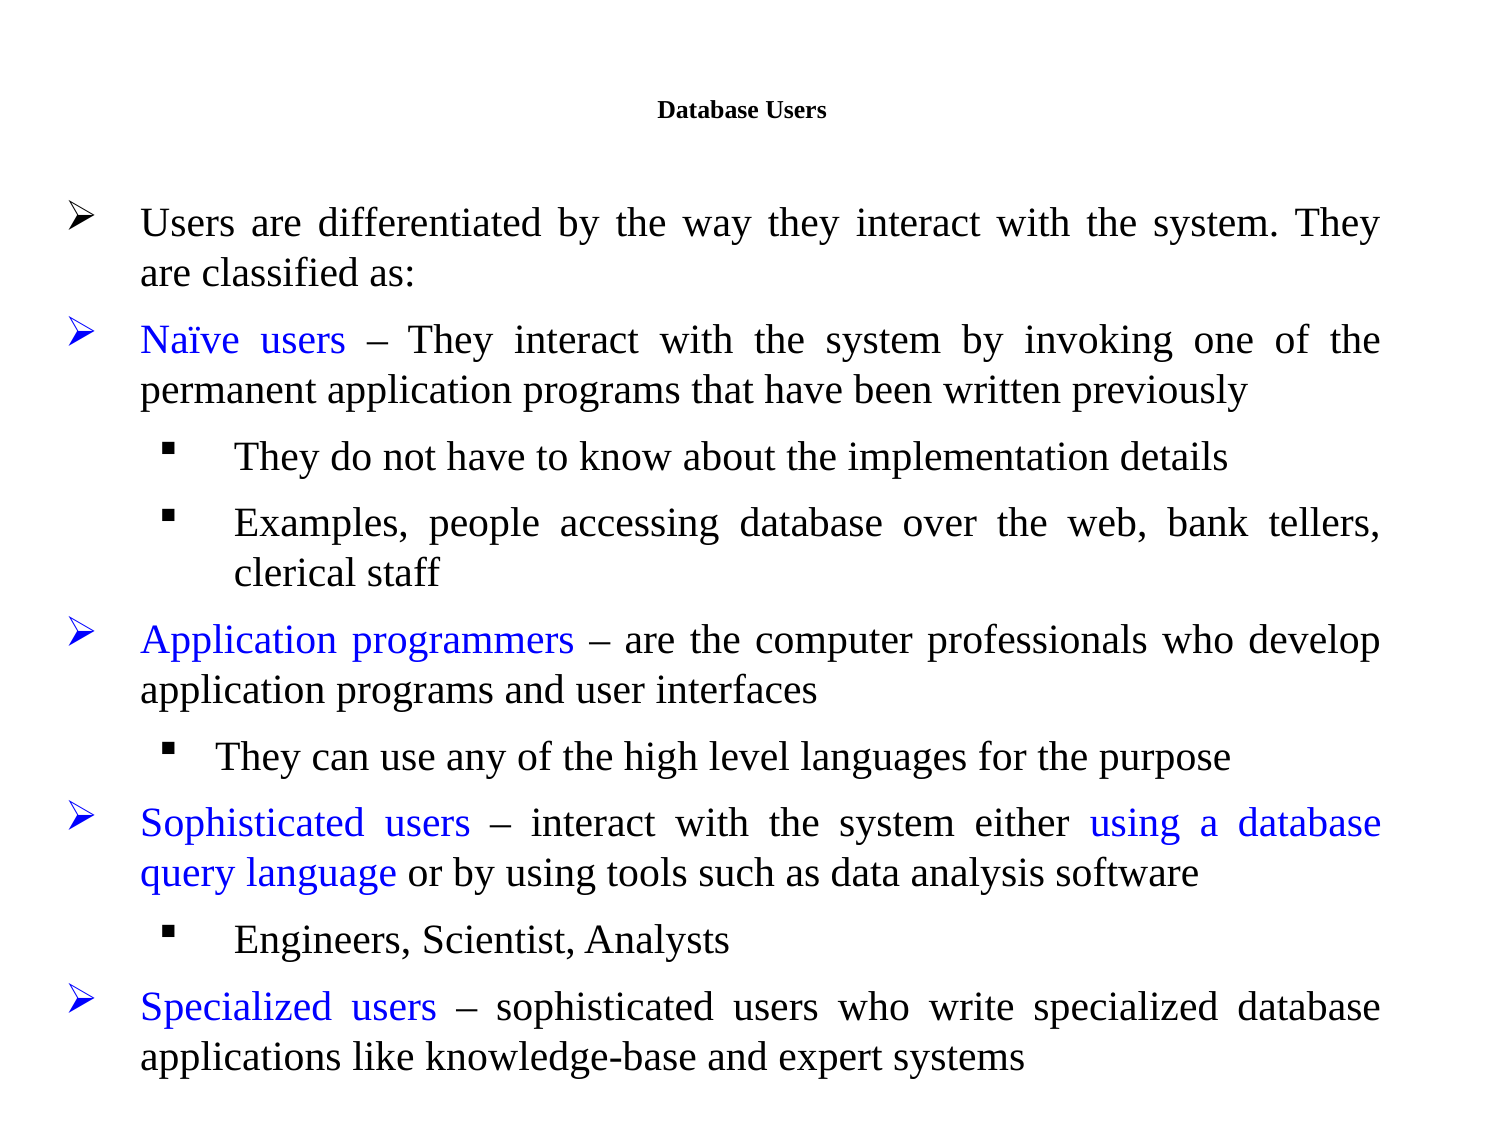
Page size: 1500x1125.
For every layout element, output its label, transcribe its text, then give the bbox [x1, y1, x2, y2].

list Users are differentiated by the way they interact with the system. They are classified as: Naïve users – They interact with the system by invoking one of the permanent application programs that have been written previously They do not have to know about the implementation details Examples, people accessing database over the web, bank tellers, clerical staff Application programmers – are the computer professionals who develop application programs and user interfaces They can use any of the high level languages for the purpose Sophisticated users – interact with the system either using a database query language or by using tools such as data analysis software Engineers, Scientist, Analysts Specialized users – sophisticated users who write specialized database applications like knowledge-base and expert systems [50, 187, 1397, 1100]
title Database Users [87, 56, 1397, 160]
